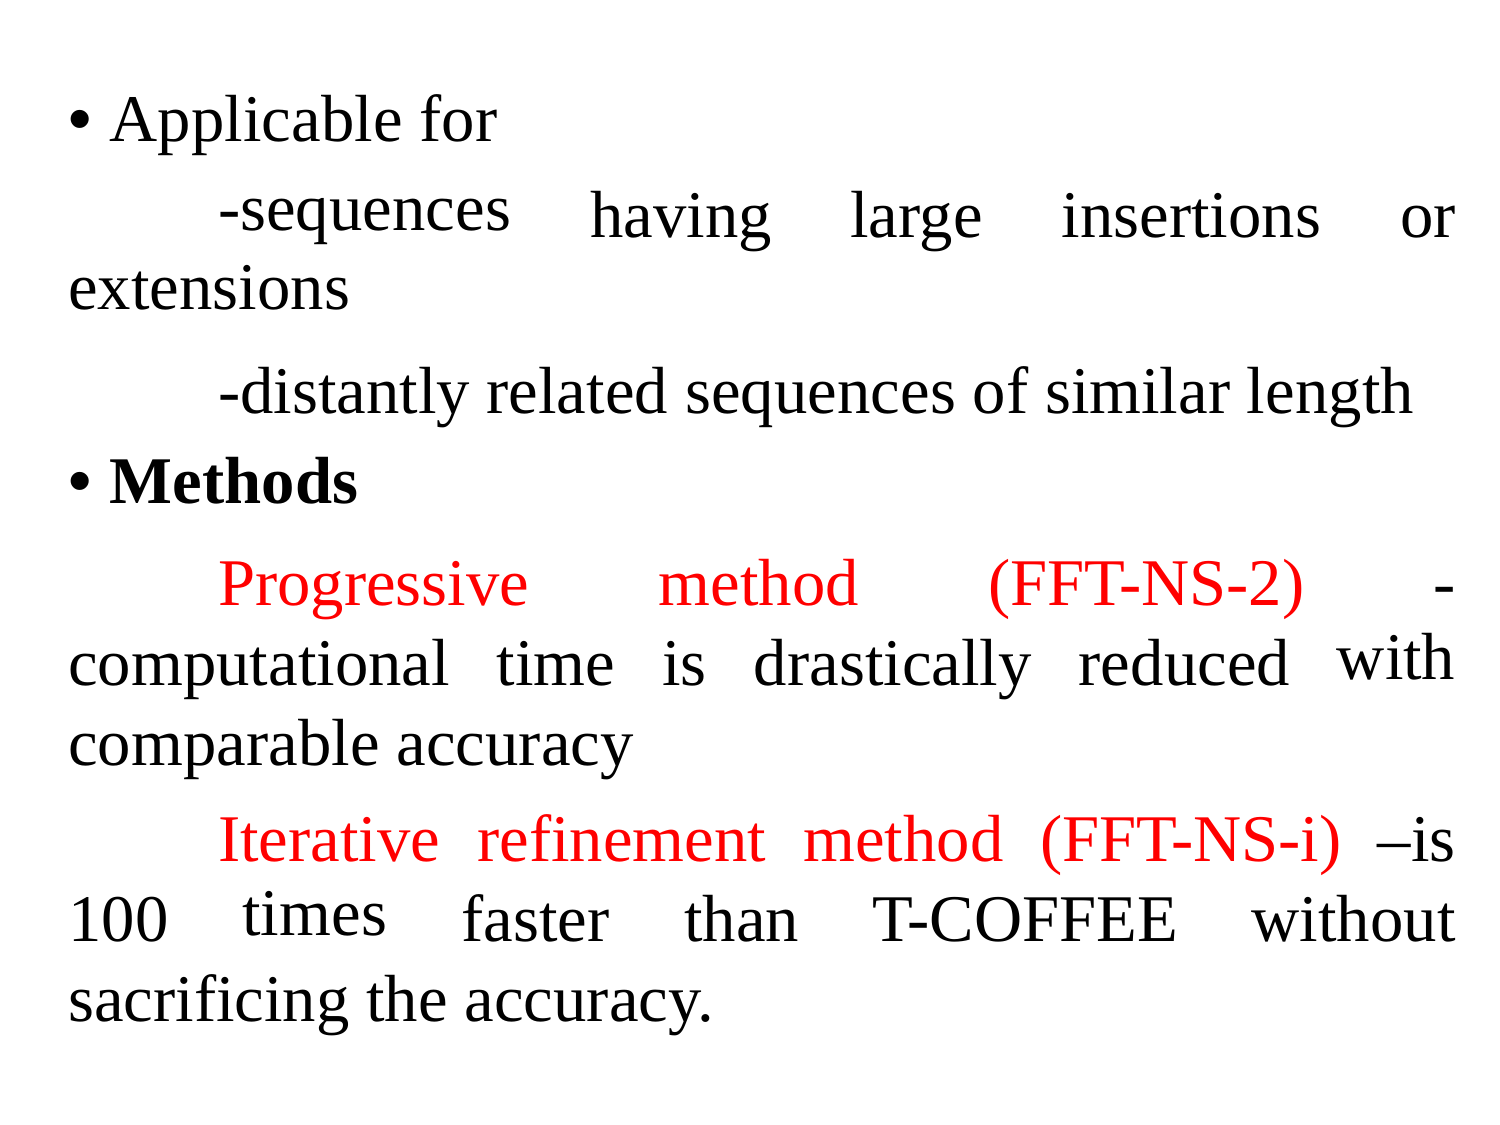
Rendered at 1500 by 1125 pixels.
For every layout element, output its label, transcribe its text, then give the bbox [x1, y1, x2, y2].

text_box –is [1375, 790, 1468, 862]
text_box Progressive [216, 534, 542, 606]
text_box time [494, 614, 628, 686]
text_box without [1249, 870, 1468, 942]
text_box is [660, 614, 719, 686]
text_box -distantly related sequences of similar length • Methods [66, 342, 1426, 510]
text_box faster [459, 870, 622, 942]
text_box comparable accuracy [66, 694, 646, 766]
text_box 100 [65, 870, 181, 942]
text_box refinement [475, 790, 779, 862]
text_box (FFT-NS-2) [986, 534, 1317, 606]
text_box • Applicable for -sequences extensions [65, 70, 525, 318]
text_box computational [66, 614, 462, 686]
text_box drastically [751, 614, 1044, 686]
text_box sacrificing the [65, 950, 461, 1022]
text_box Iterative times [216, 790, 453, 942]
text_box than [682, 870, 811, 942]
text_box method [801, 790, 1016, 862]
text_box large [848, 166, 995, 238]
text_box method [656, 534, 872, 606]
text_box (FFT-NS-i) [1038, 790, 1353, 862]
text_box or [1397, 166, 1468, 238]
text_box insertions [1059, 166, 1334, 238]
text_box T-COFFEE [870, 870, 1191, 942]
text_box - with [1335, 534, 1458, 686]
text_box accuracy. [462, 950, 727, 1022]
text_box reduced [1076, 614, 1303, 686]
text_box having [588, 166, 784, 238]
